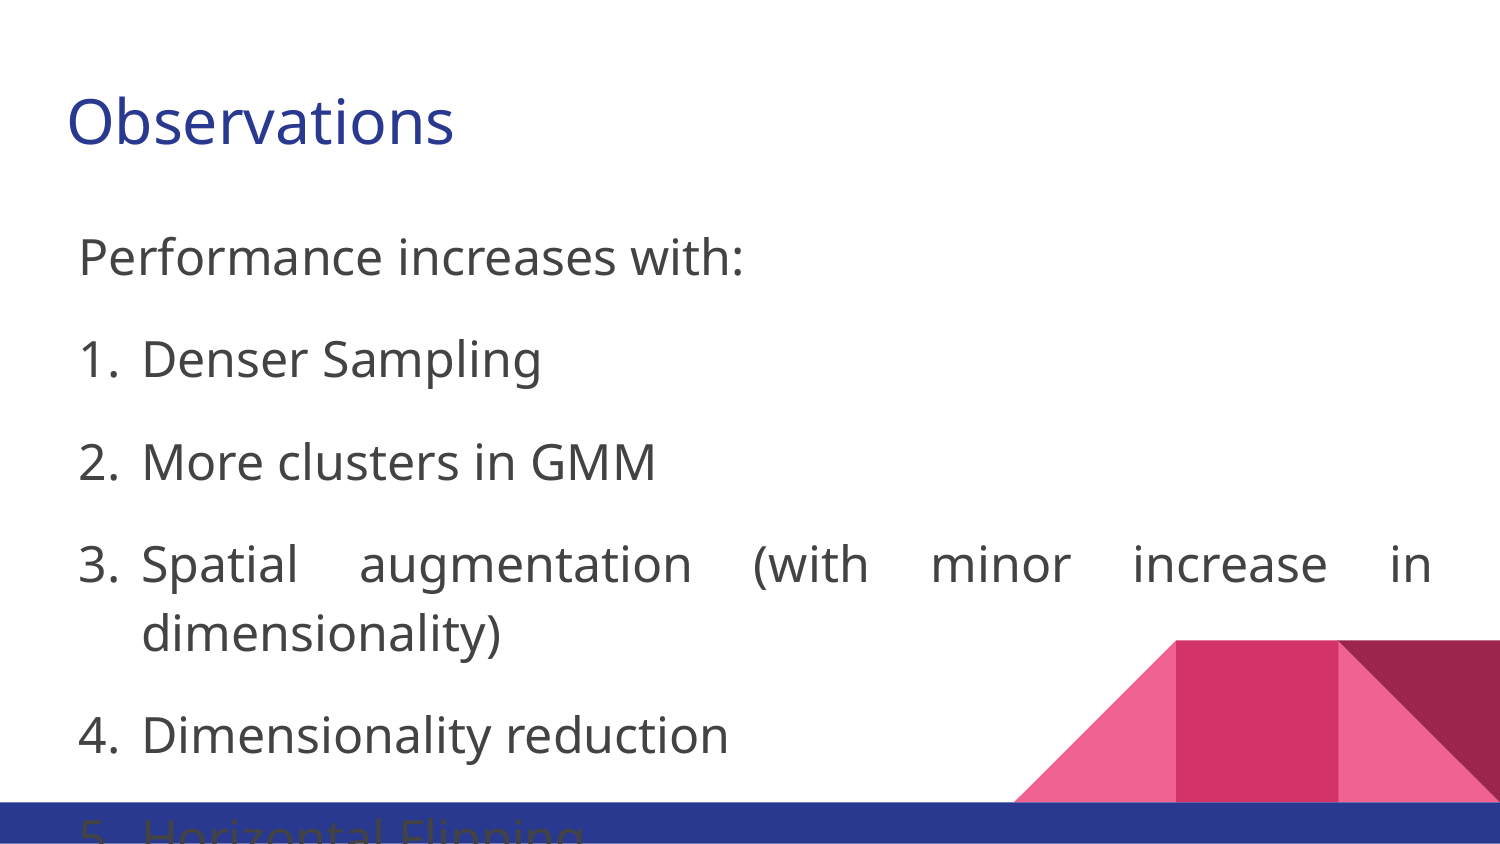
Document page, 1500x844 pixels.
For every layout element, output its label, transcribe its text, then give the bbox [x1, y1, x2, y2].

title Observations [51, 67, 1449, 167]
list Performance increases with: Denser Sampling More clusters in GMM Spatial augmentation (with minor increase in dimensionality) Dimensionality reduction Horizontal Flipping Projection to higher dimensions - overfitting [51, 201, 1449, 750]
